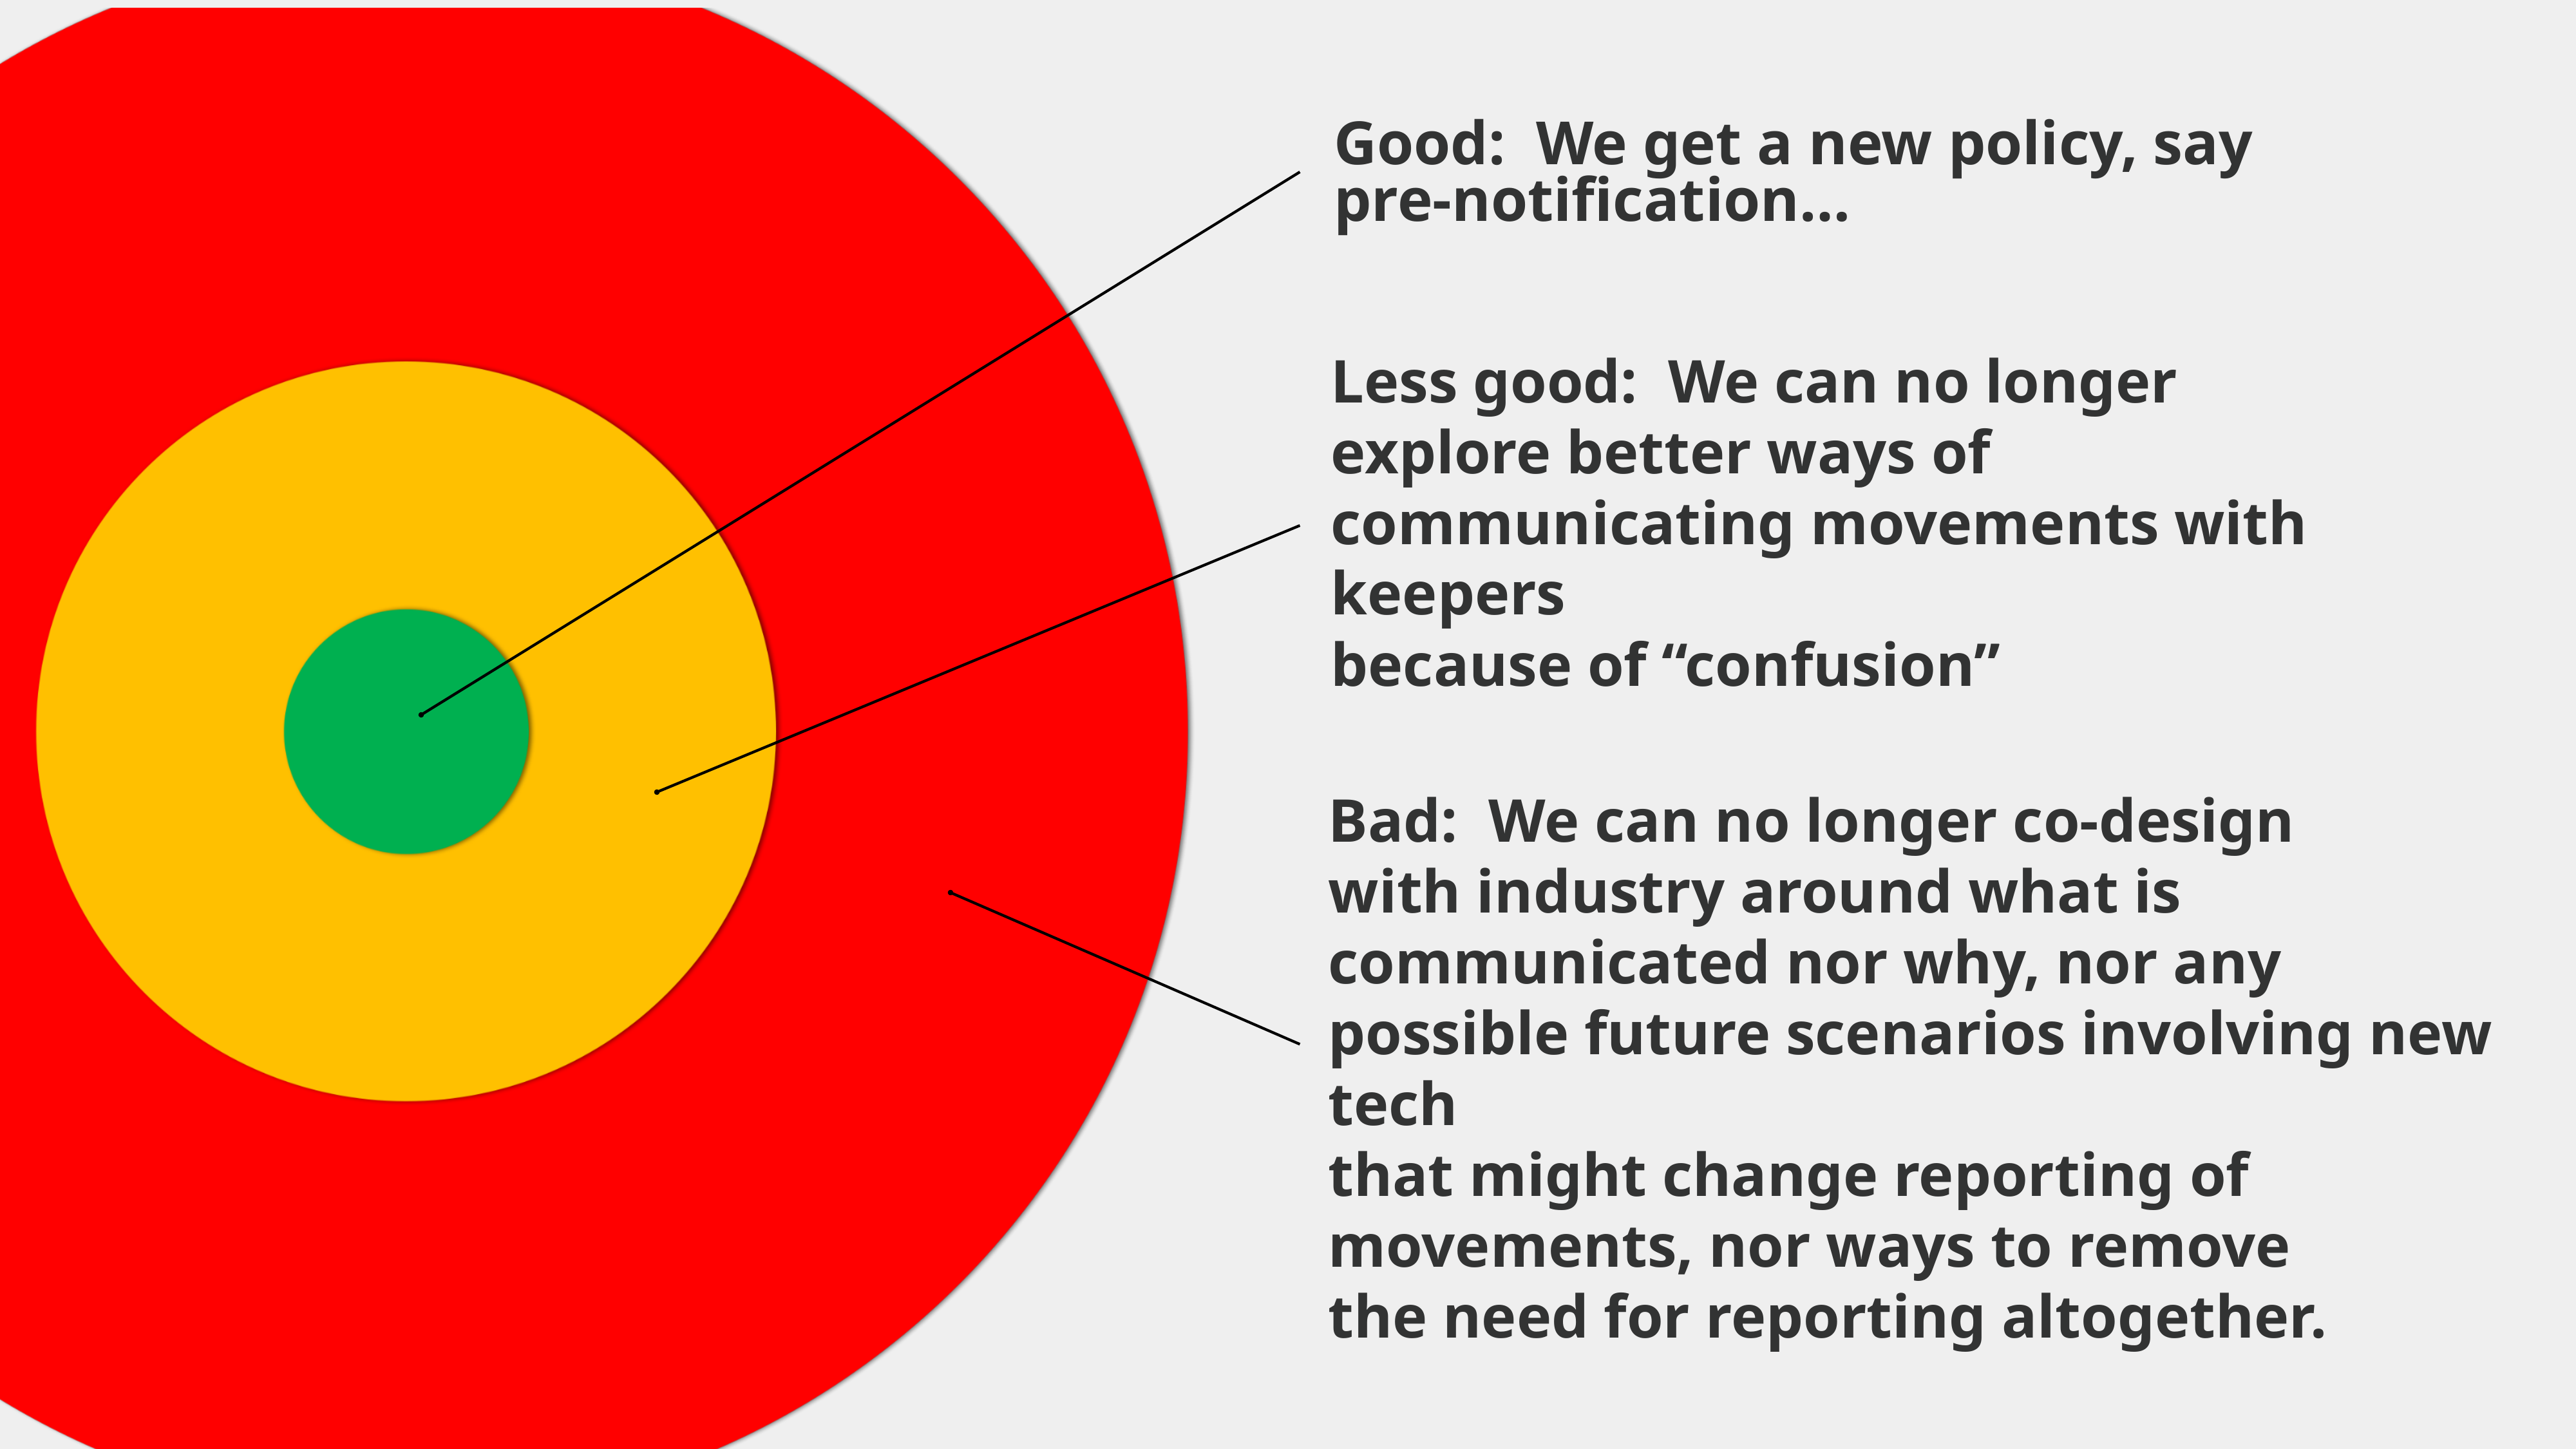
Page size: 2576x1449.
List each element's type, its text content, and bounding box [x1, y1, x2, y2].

picture [0, 8, 1318, 1449]
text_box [656, 525, 1300, 793]
list Less good: We can no longer explore better ways of communicating movements with keepers because of “confusion” [1325, 422, 2457, 620]
list Bad: We can no longer co-design with industry around what is communicated nor why, nor any possible future scenarios involving new tech that might change reporting of movements, nor ways to remove the need for reporting altogether. [1323, 741, 2530, 1391]
list Good: We get a new policy, say pre-notification… [1328, 111, 2380, 240]
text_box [950, 892, 1300, 1045]
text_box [421, 171, 1300, 715]
